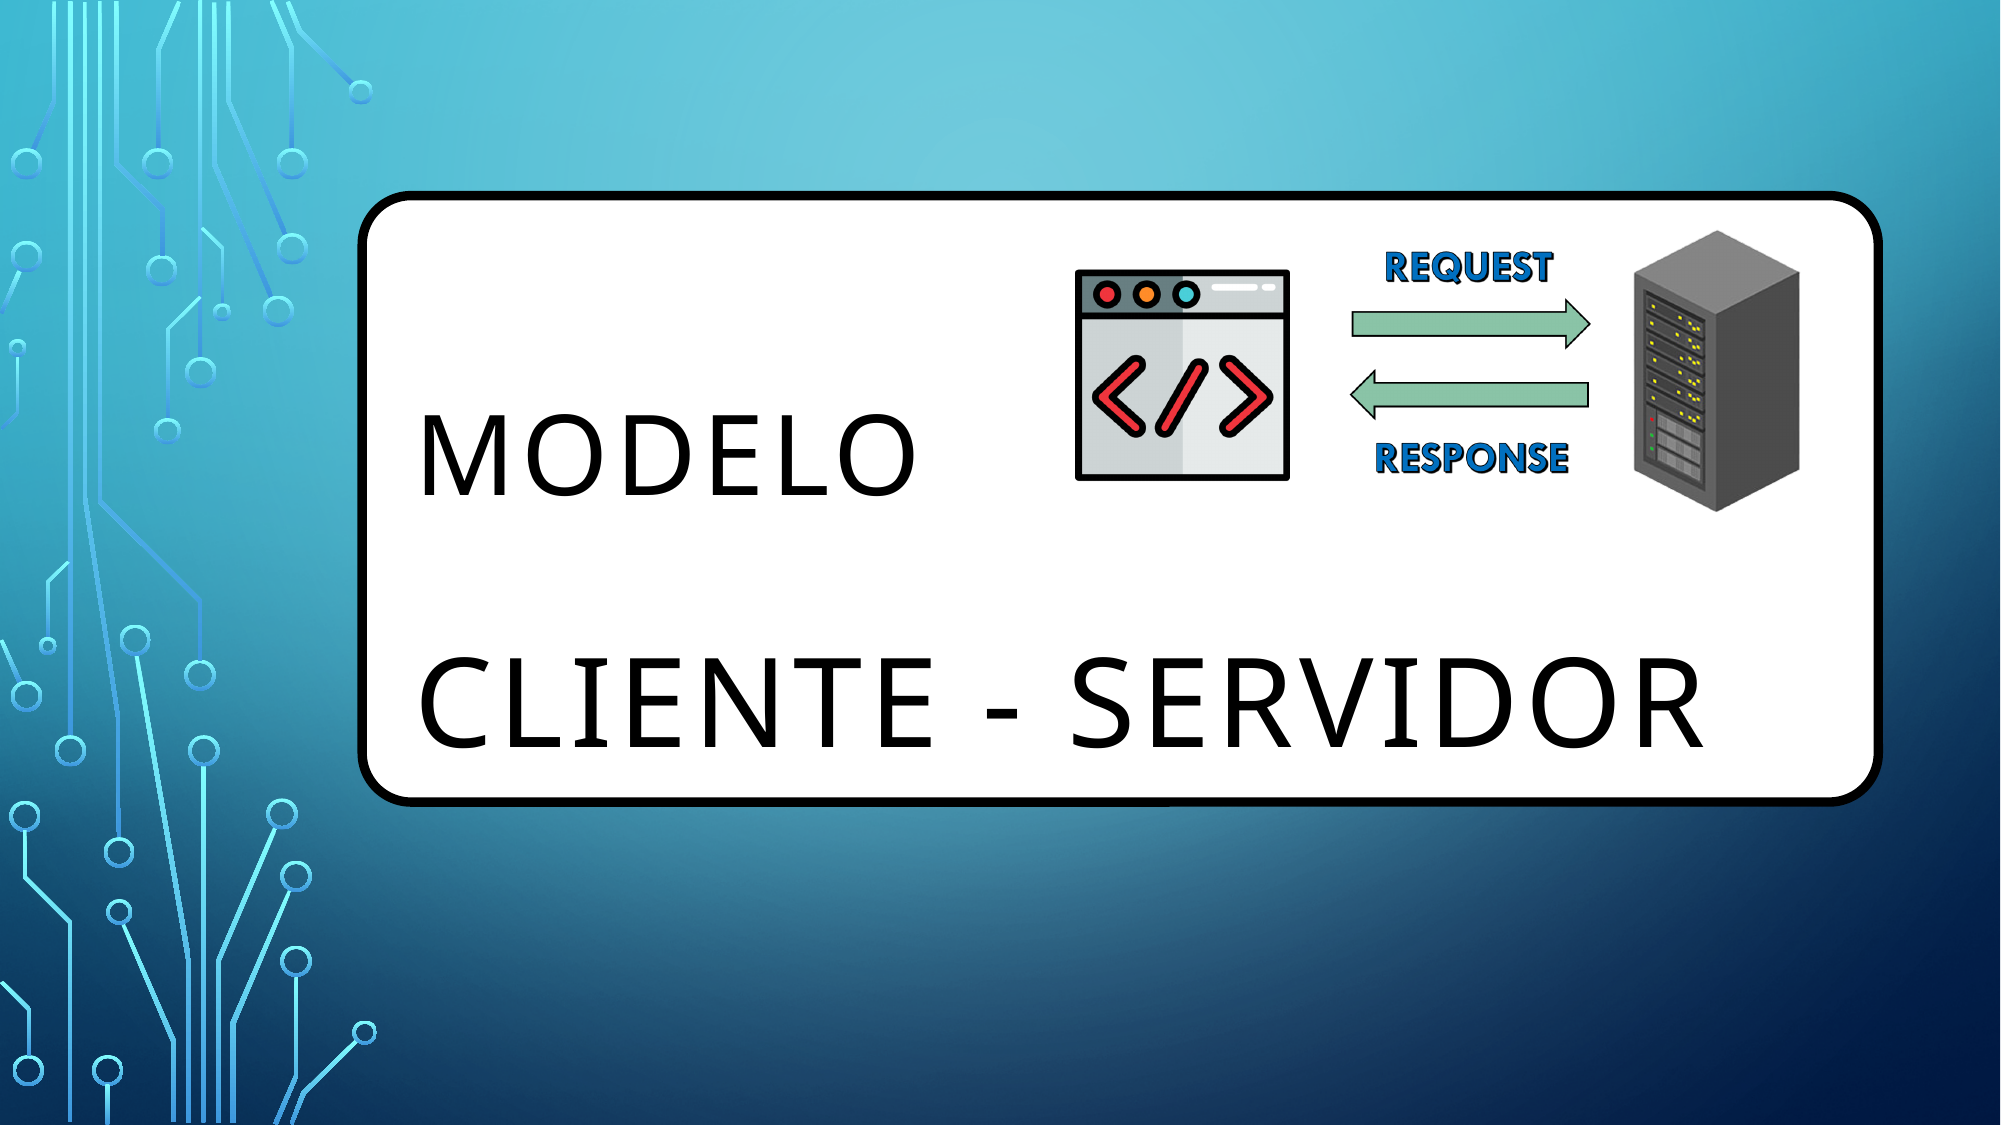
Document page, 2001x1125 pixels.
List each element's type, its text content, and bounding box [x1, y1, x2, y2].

picture [1075, 192, 1895, 549]
text_box [360, 194, 1880, 804]
title Modelo cliente - servidor [399, 390, 1842, 783]
